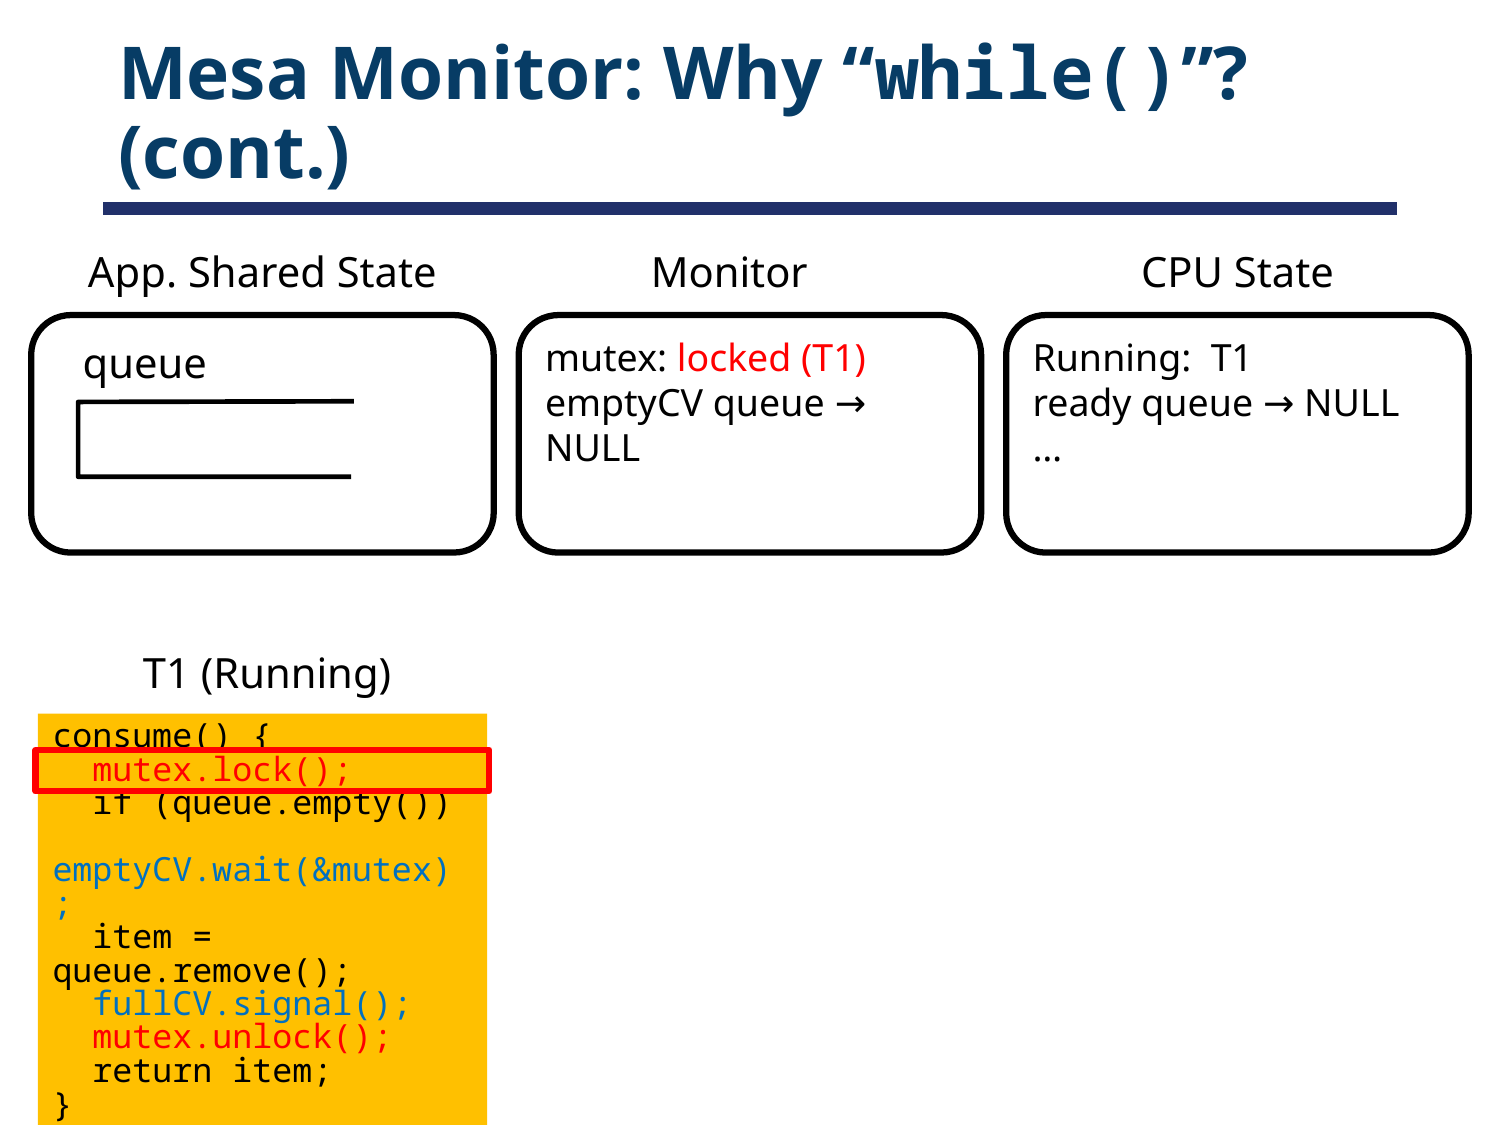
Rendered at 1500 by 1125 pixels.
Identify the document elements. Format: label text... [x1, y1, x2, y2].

text_box mutex: locked (T1) emptyCV queue → NULL [518, 315, 982, 553]
title Mesa Monitor: Why “while()”? (cont.) [103, 34, 1397, 197]
text_box Monitor [636, 238, 823, 304]
text_box consume() { mutex.lock(); if (queue.empty()) emptyCV.wait(&mutex); item = queue.remove(); fullCV.signal(); mutex.unlock(); return item; } [37, 713, 488, 749]
text_box App. Shared State [73, 238, 452, 304]
text_box T1 (Running) [128, 639, 407, 705]
text_box [35, 749, 490, 792]
text_box Running: T1 ready queue → NULL … [1006, 315, 1469, 553]
text_box [31, 315, 494, 553]
text_box consume() { mutex.lock(); if (queue.empty()) emptyCV.wait(&mutex); item = queue.remove(); fullCV.signal(); mutex.unlock(); return item; } [37, 792, 488, 1125]
text_box CPU State [1126, 238, 1349, 304]
